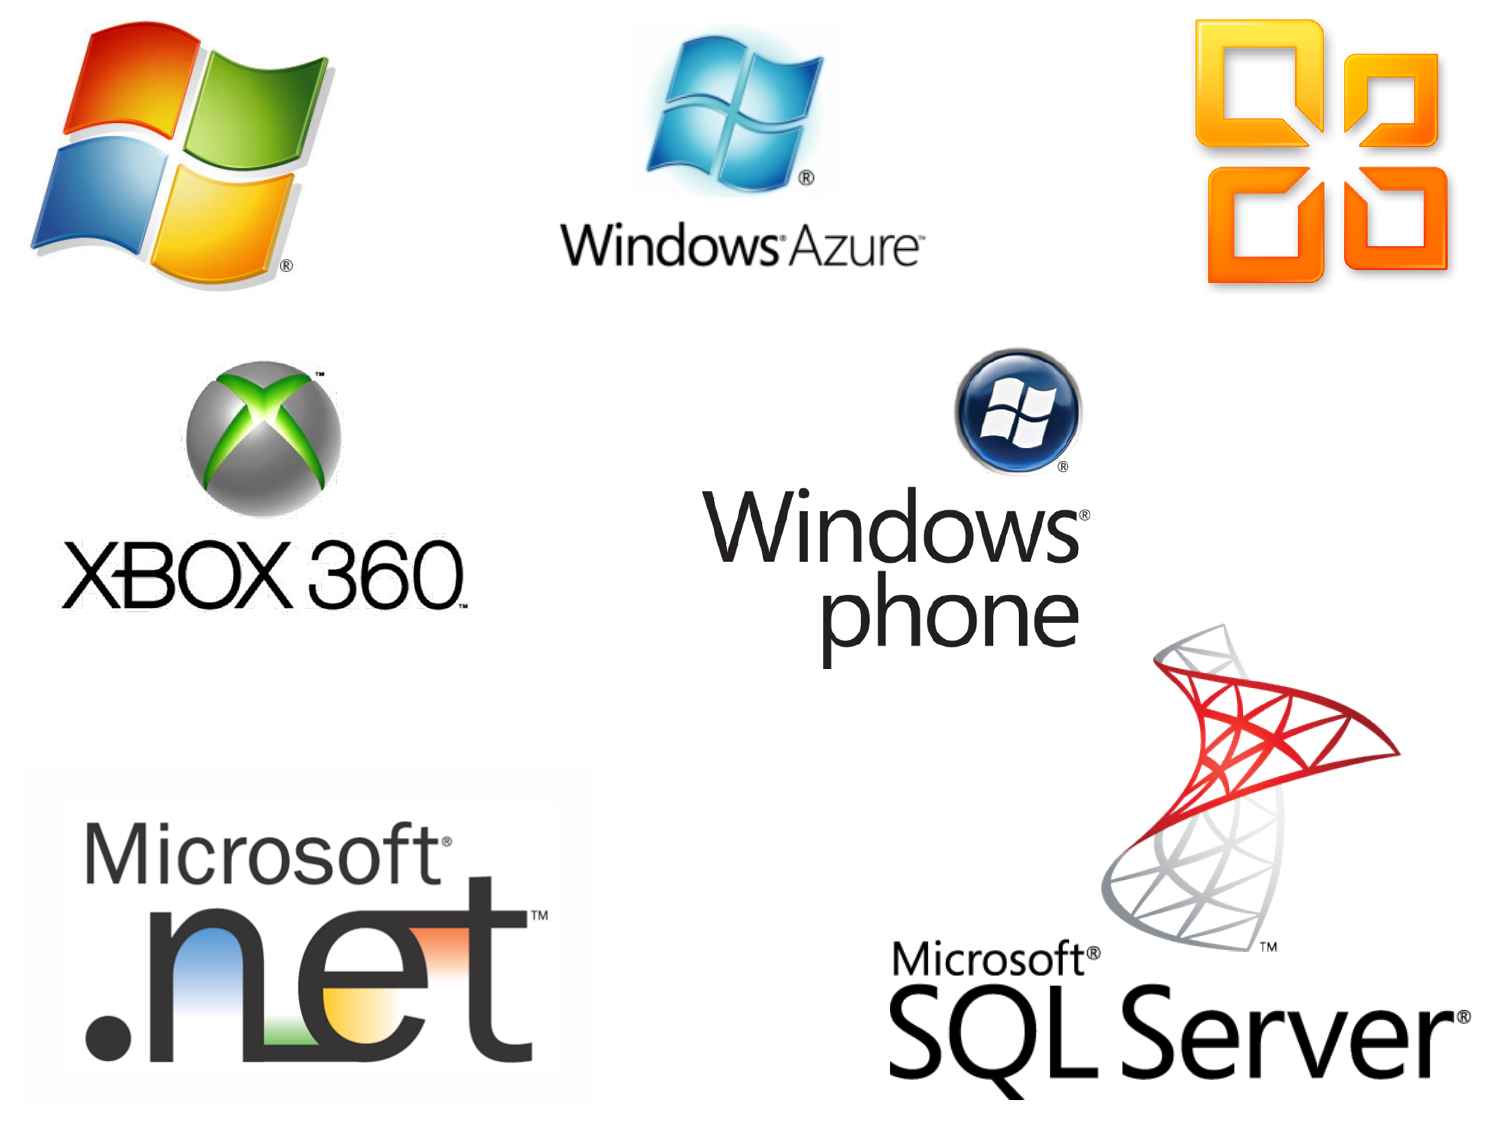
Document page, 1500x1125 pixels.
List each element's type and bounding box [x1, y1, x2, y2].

picture [24, 12, 338, 294]
picture [49, 349, 489, 632]
picture [702, 338, 1500, 1113]
picture [1185, 12, 1459, 295]
picture [24, 763, 592, 1106]
picture [552, 24, 938, 282]
